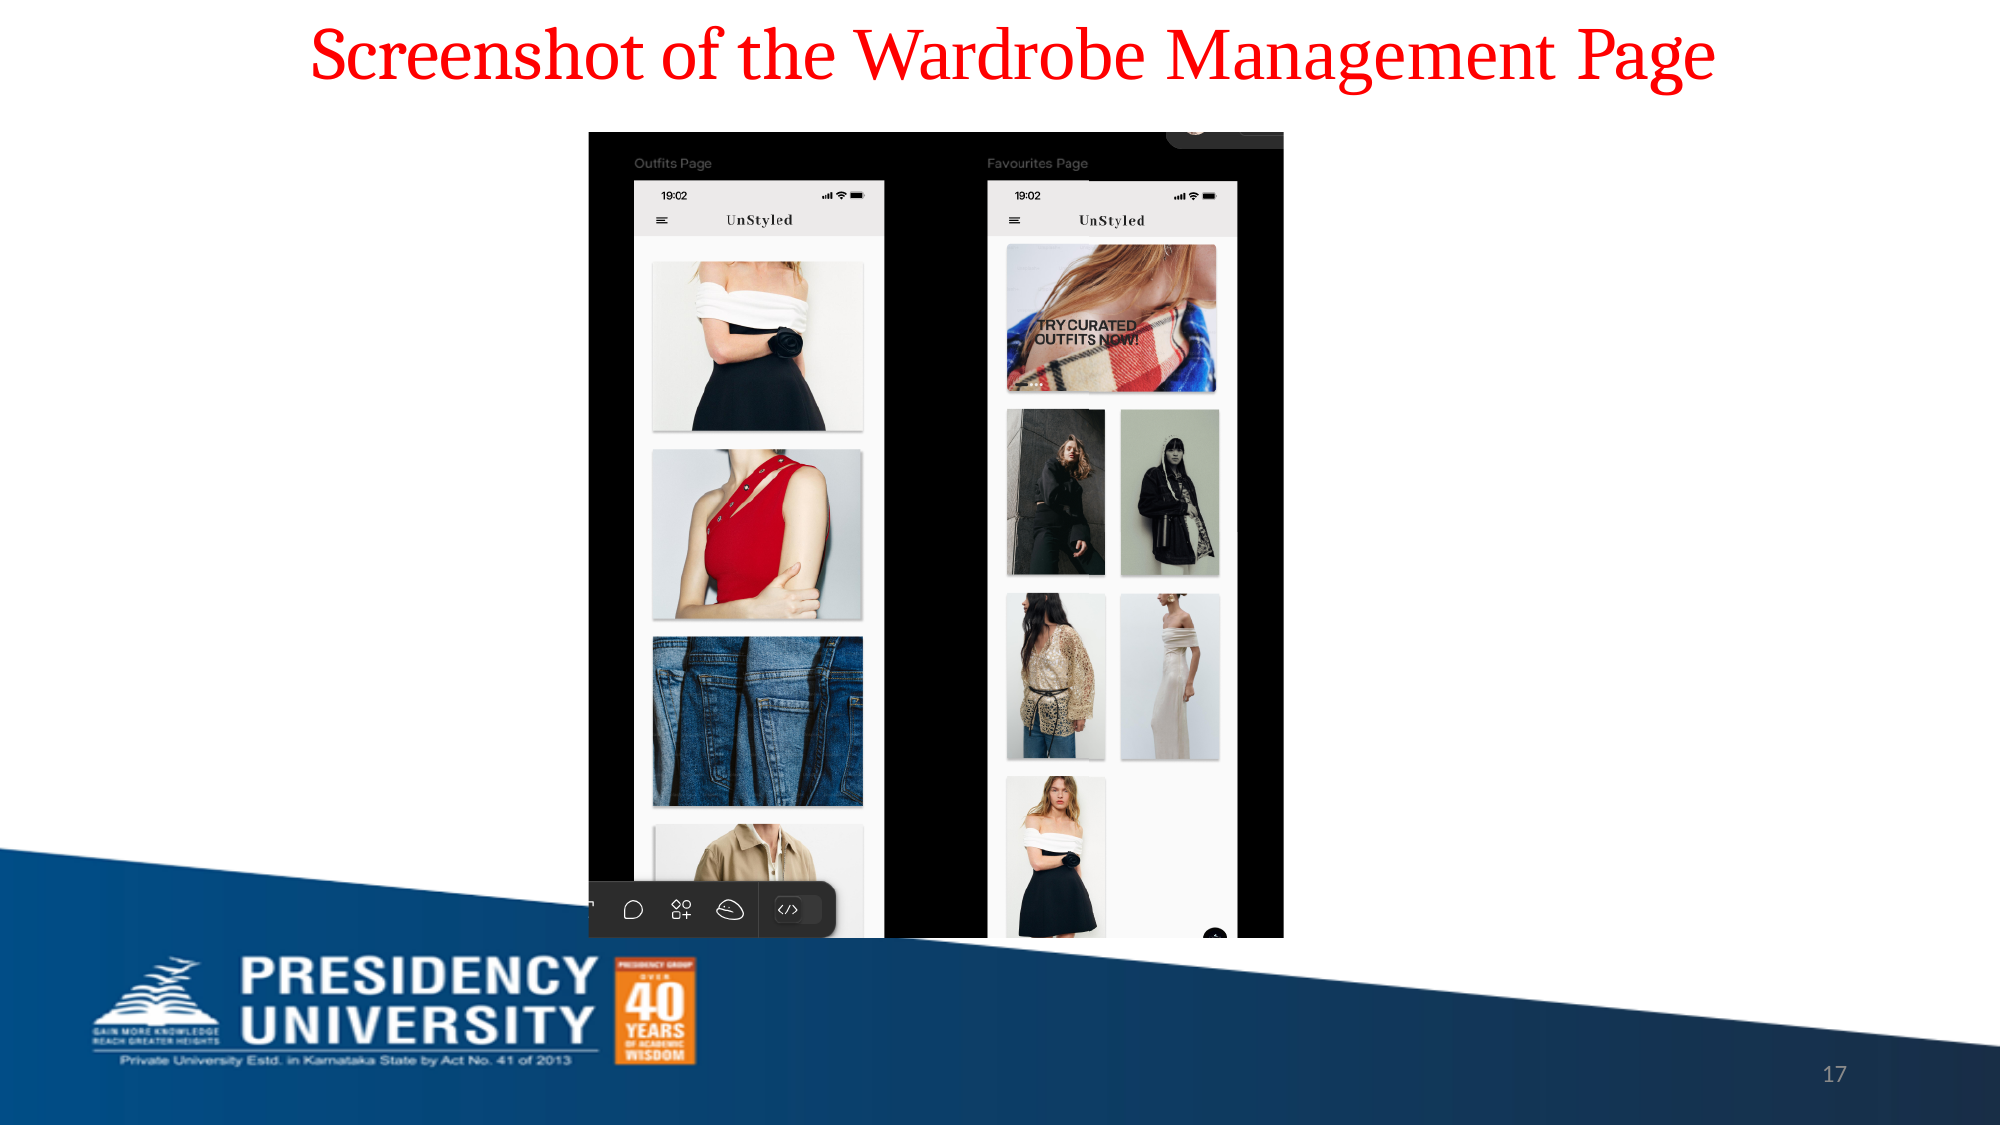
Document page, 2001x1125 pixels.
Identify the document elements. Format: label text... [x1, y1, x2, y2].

text_box Screenshot of the Wardrobe Management Page [297, 0, 1748, 102]
picture [0, 132, 2000, 1125]
slide_number 17 [1412, 1042, 1863, 1103]
